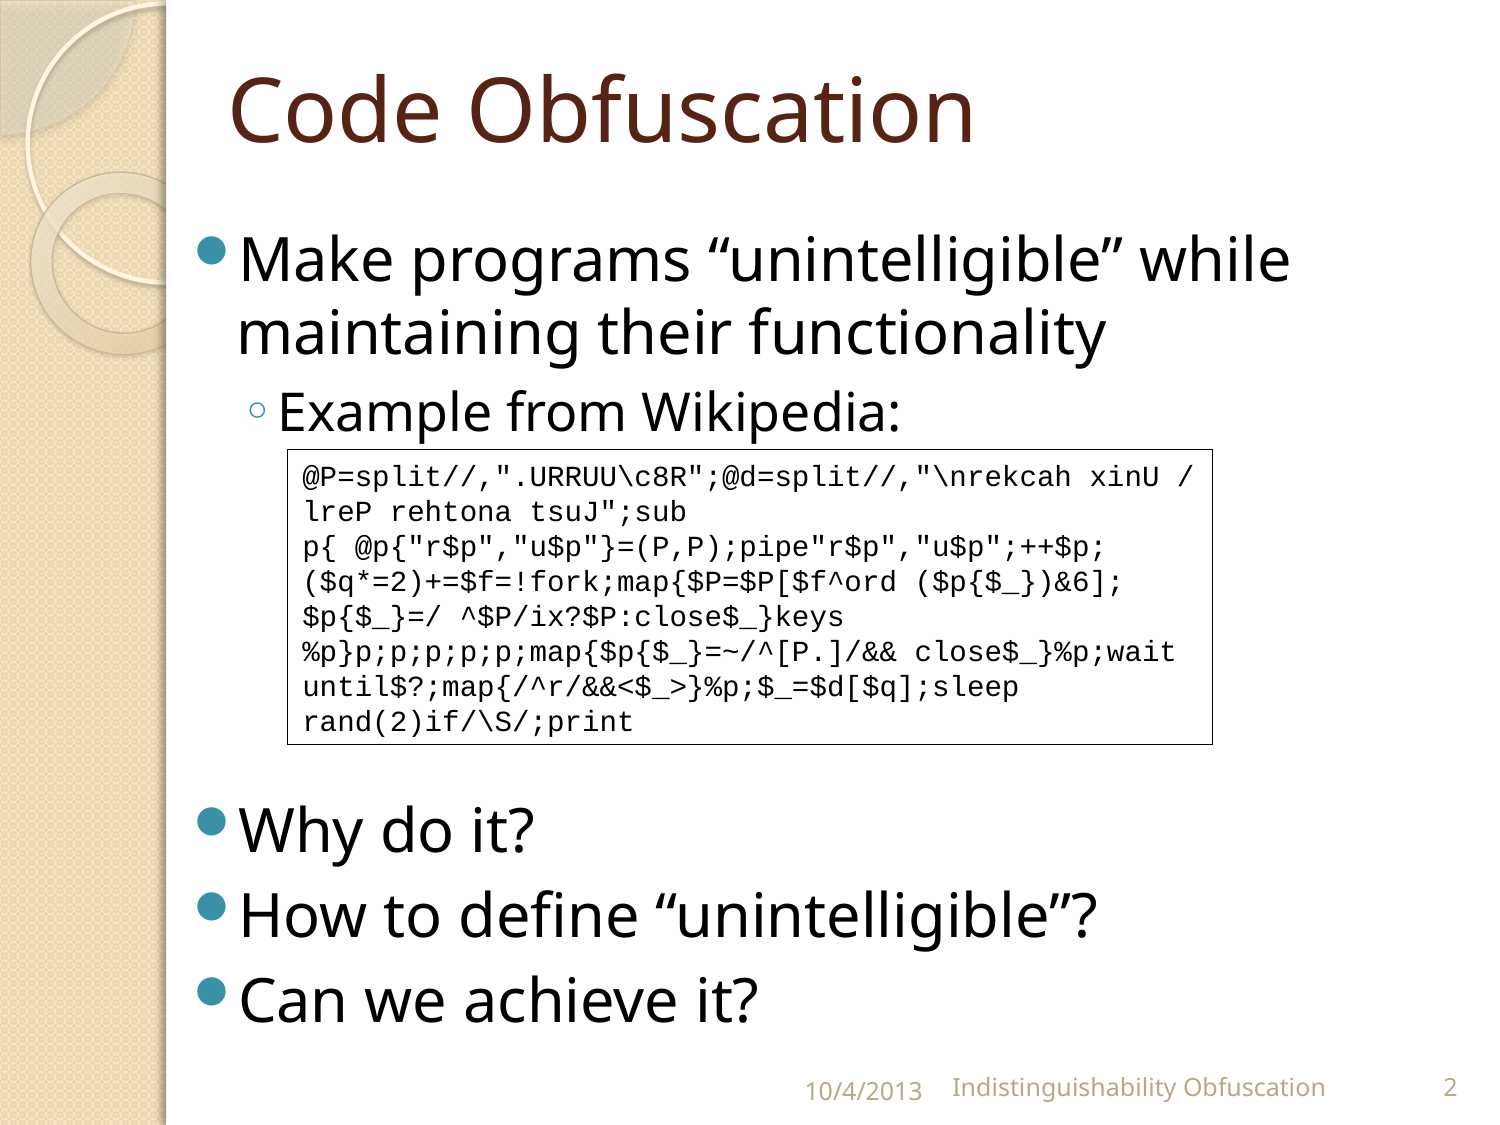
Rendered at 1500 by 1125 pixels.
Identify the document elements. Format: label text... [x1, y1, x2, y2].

title Code Obfuscation [212, 12, 1405, 200]
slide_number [587, 1034, 937, 1113]
footer Indistinguishability Obfuscation [937, 1034, 1413, 1113]
slide_number 2 [1413, 1034, 1488, 1113]
list Make programs “unintelligible” while maintaining their functionality Example from Wikipedia: Why do it? How to define “unintelligible”? Can we achieve it? [166, 212, 1488, 1050]
text_box @P=split//,".URRUU\c8R";@d=split//,"\nrekcah xinU / lreP rehtona tsuJ";sub p{ @p{"r$p","u$p"}=(P,P);pipe"r$p","u$p";++$p;($q*=2)+=$f=!fork;map{$P=$P[$f^ord ($p{$_})&6];$p{$_}=/ ^$P/ix?$P:close$_}keys%p}p;p;p;p;p;map{$p{$_}=~/^[P.]/&& close$_}%p;wait until$?;map{/^r/&&<$_>}%p;$_=$d[$q];sleep rand(2)if/\S/;print [287, 449, 1213, 745]
